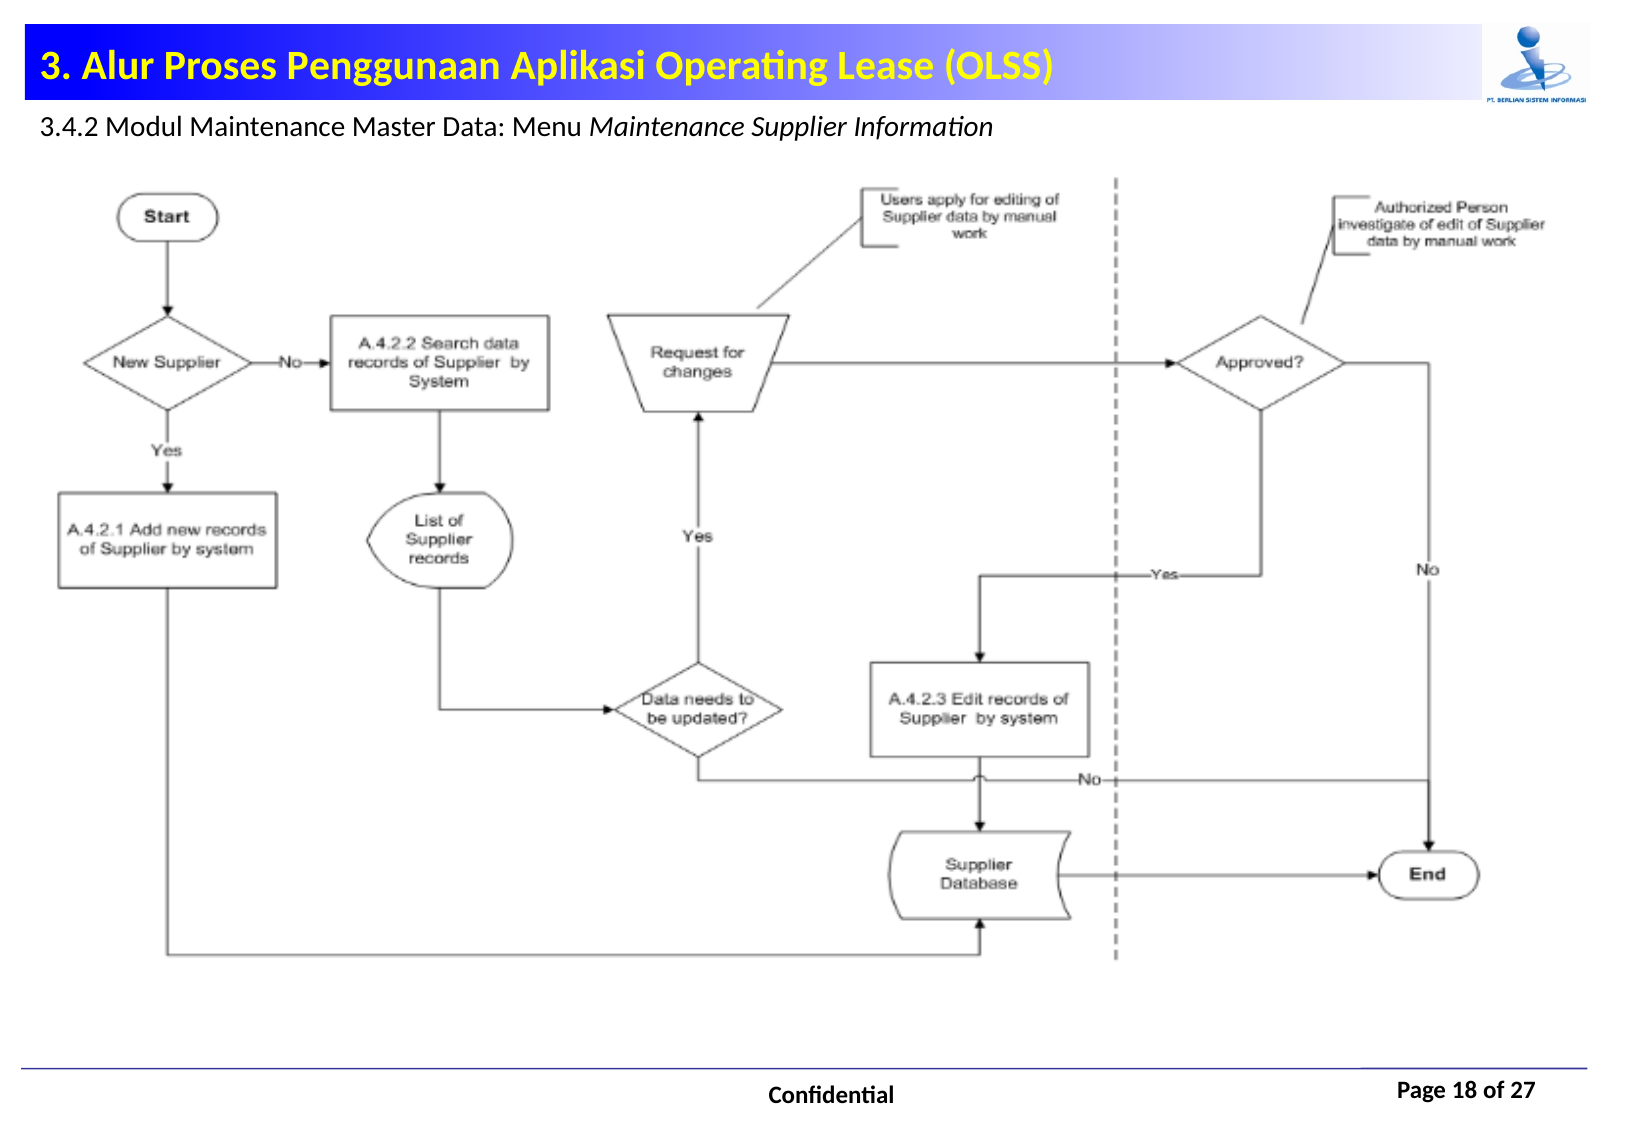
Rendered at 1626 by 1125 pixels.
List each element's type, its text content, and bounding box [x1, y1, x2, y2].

text_box 3.4.2 Modul Maintenance Master Data: Menu Maintenance Supplier Information [24, 99, 1525, 150]
picture [1482, 22, 1590, 105]
text_box 3. Alur Proses Penggunaan Aplikasi Operating Lease (OLSS) [24, 24, 1088, 101]
picture [49, 174, 1556, 966]
